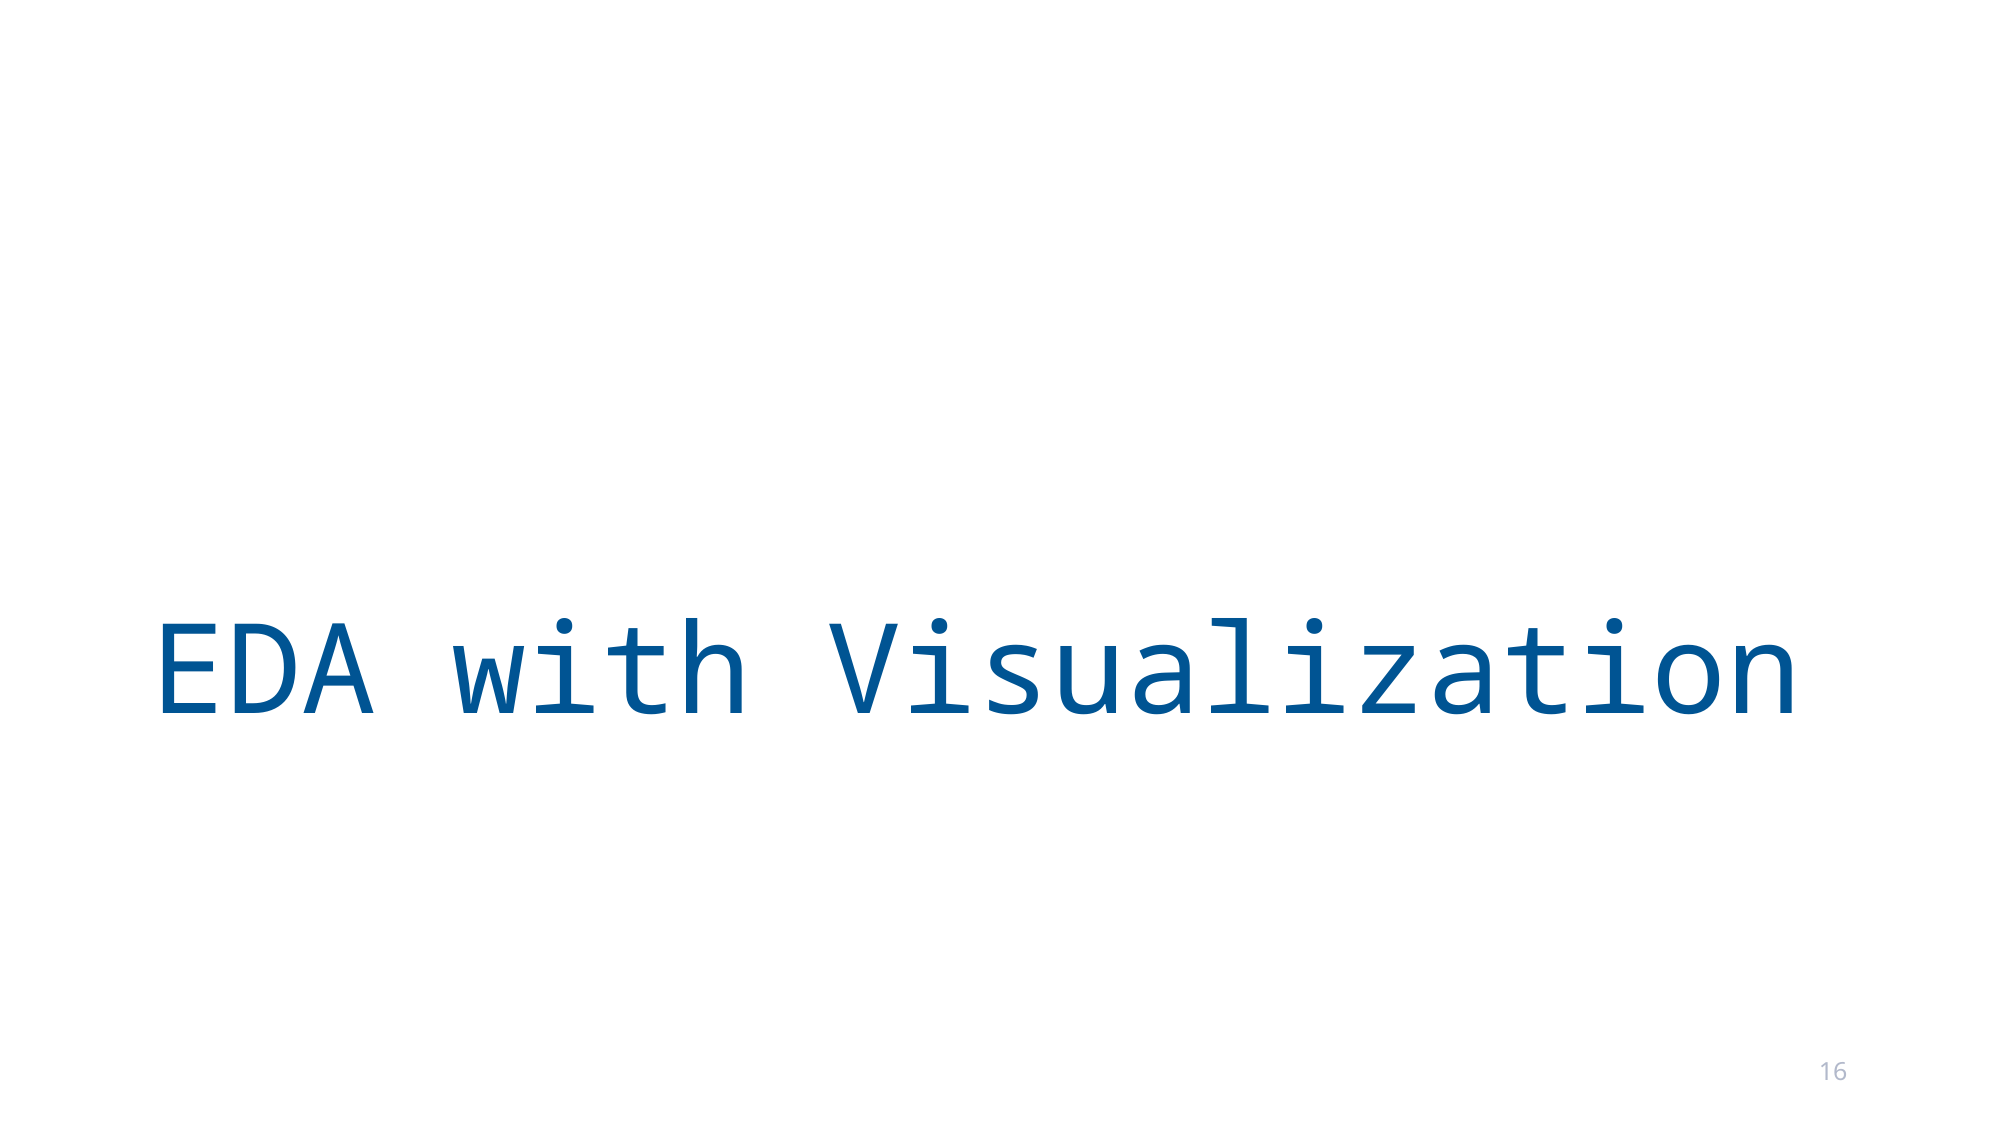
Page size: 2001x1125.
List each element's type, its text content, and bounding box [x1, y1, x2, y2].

slide_number 16 [1412, 1042, 1863, 1103]
title EDA with Visualization [136, 280, 1862, 749]
